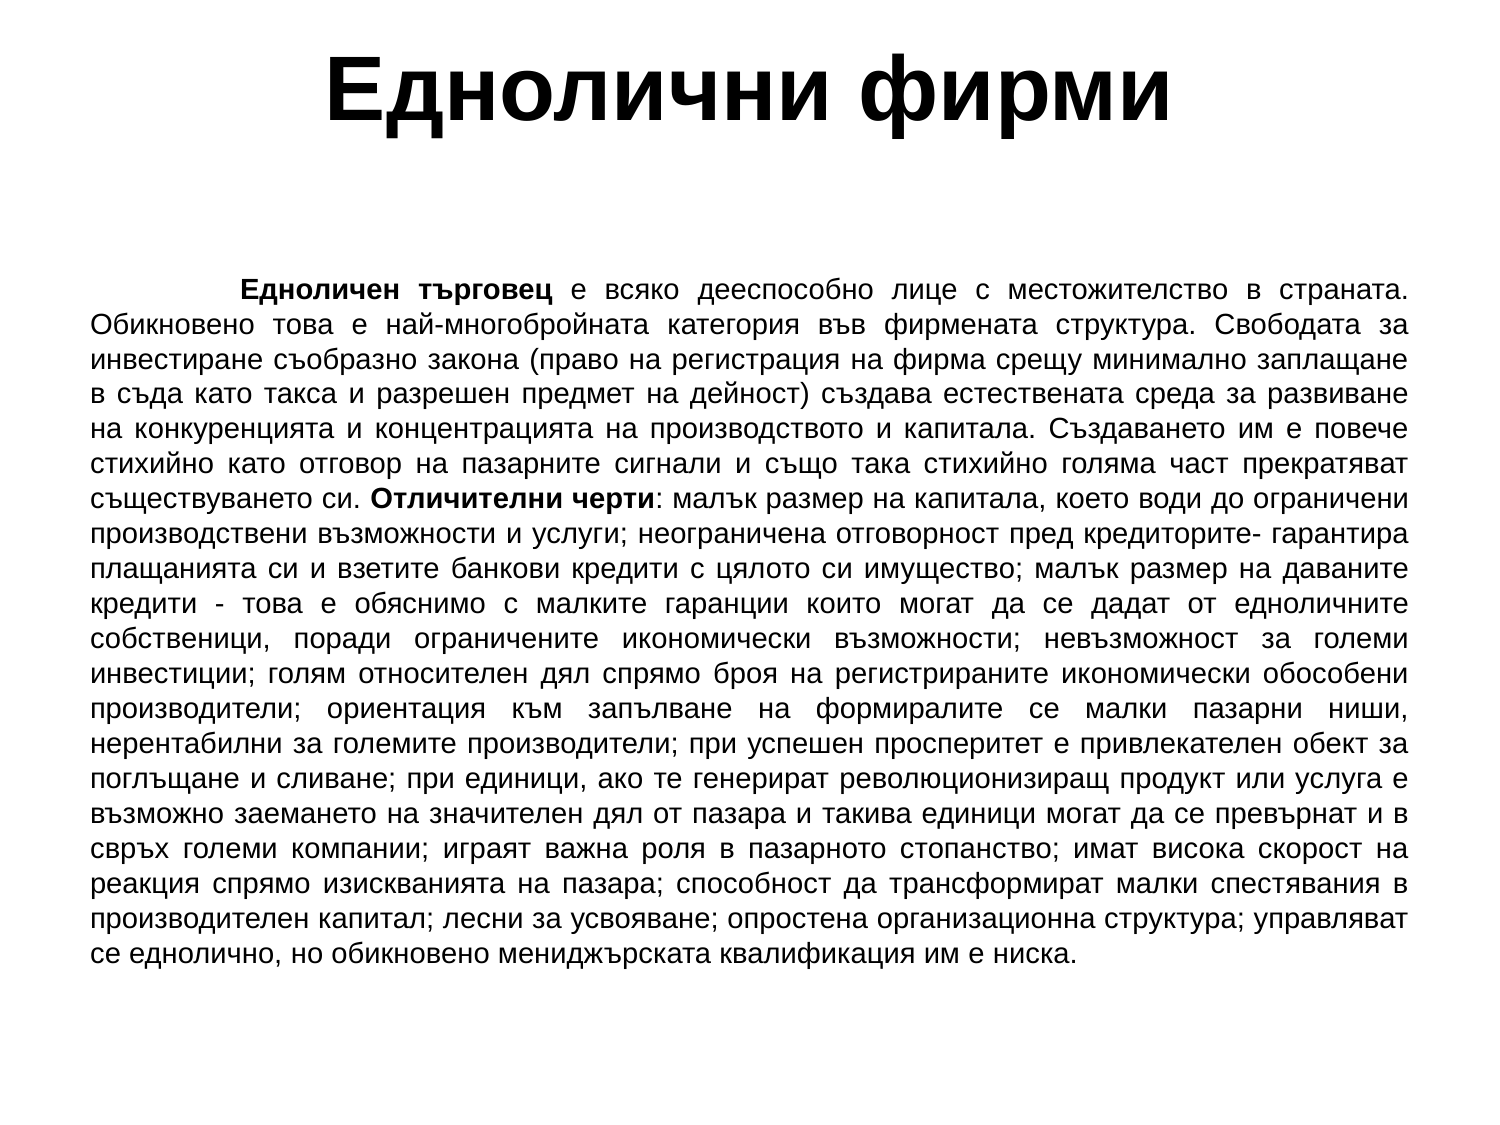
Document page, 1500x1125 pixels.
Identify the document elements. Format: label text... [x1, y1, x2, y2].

title Еднолични фирми [75, 45, 1425, 233]
list Едноличен търговец е всяко дееспособно лице с местожителство в страната. Обикновено това е най-многобройната категория във фирмената структура. Свободата за инвестиране съобразно закона (право на регистрация на фирма срещу минимално заплащане в съда като такса и разрешен предмет на дейност) създава естествената среда за развиване на конкуренцията и концентрацията на производството и капитала. Създаването им е повече стихийно като отговор на пазарните сигнали и също така стихийно голяма част прекратяват съществуването си. Отличителни черти: малък размер на капитала, което води до ограничени производствени възможности и услуги; неограничена отговорност пред кредиторите- гарантира плащанията си и взетите банкови кредити с цялото си имущество; малък размер на даваните кредити - това е обяснимо с малките гаранции които могат да се дадат от едноличните собственици, поради ограничените икономически възможности; невъзможност за големи инвестиции; голям относителен дял спрямо броя на регистрираните икономически обособени производители; ориентация към запълване на формиралите се малки пазарни ниши, нерентабилни за големите производители; при успешен просперитет е привлекателен обект за поглъщане и сливане; при единици, ако те генерират революционизиращ продукт или услуга е възможно заемането на значителен дял от пазара и такива единици могат да се превърнат и в свръх големи компании; играят важна роля в пазарното стопанство; имат висока скорост на реакция спрямо изискванията на пазара; способност да трансформират малки спестявания в производителен капитал; лесни за усвояване; опростена организационна структура; управляват се еднолично, но обикновено мениджърската квалификация им е ниска. [75, 262, 1425, 1005]
